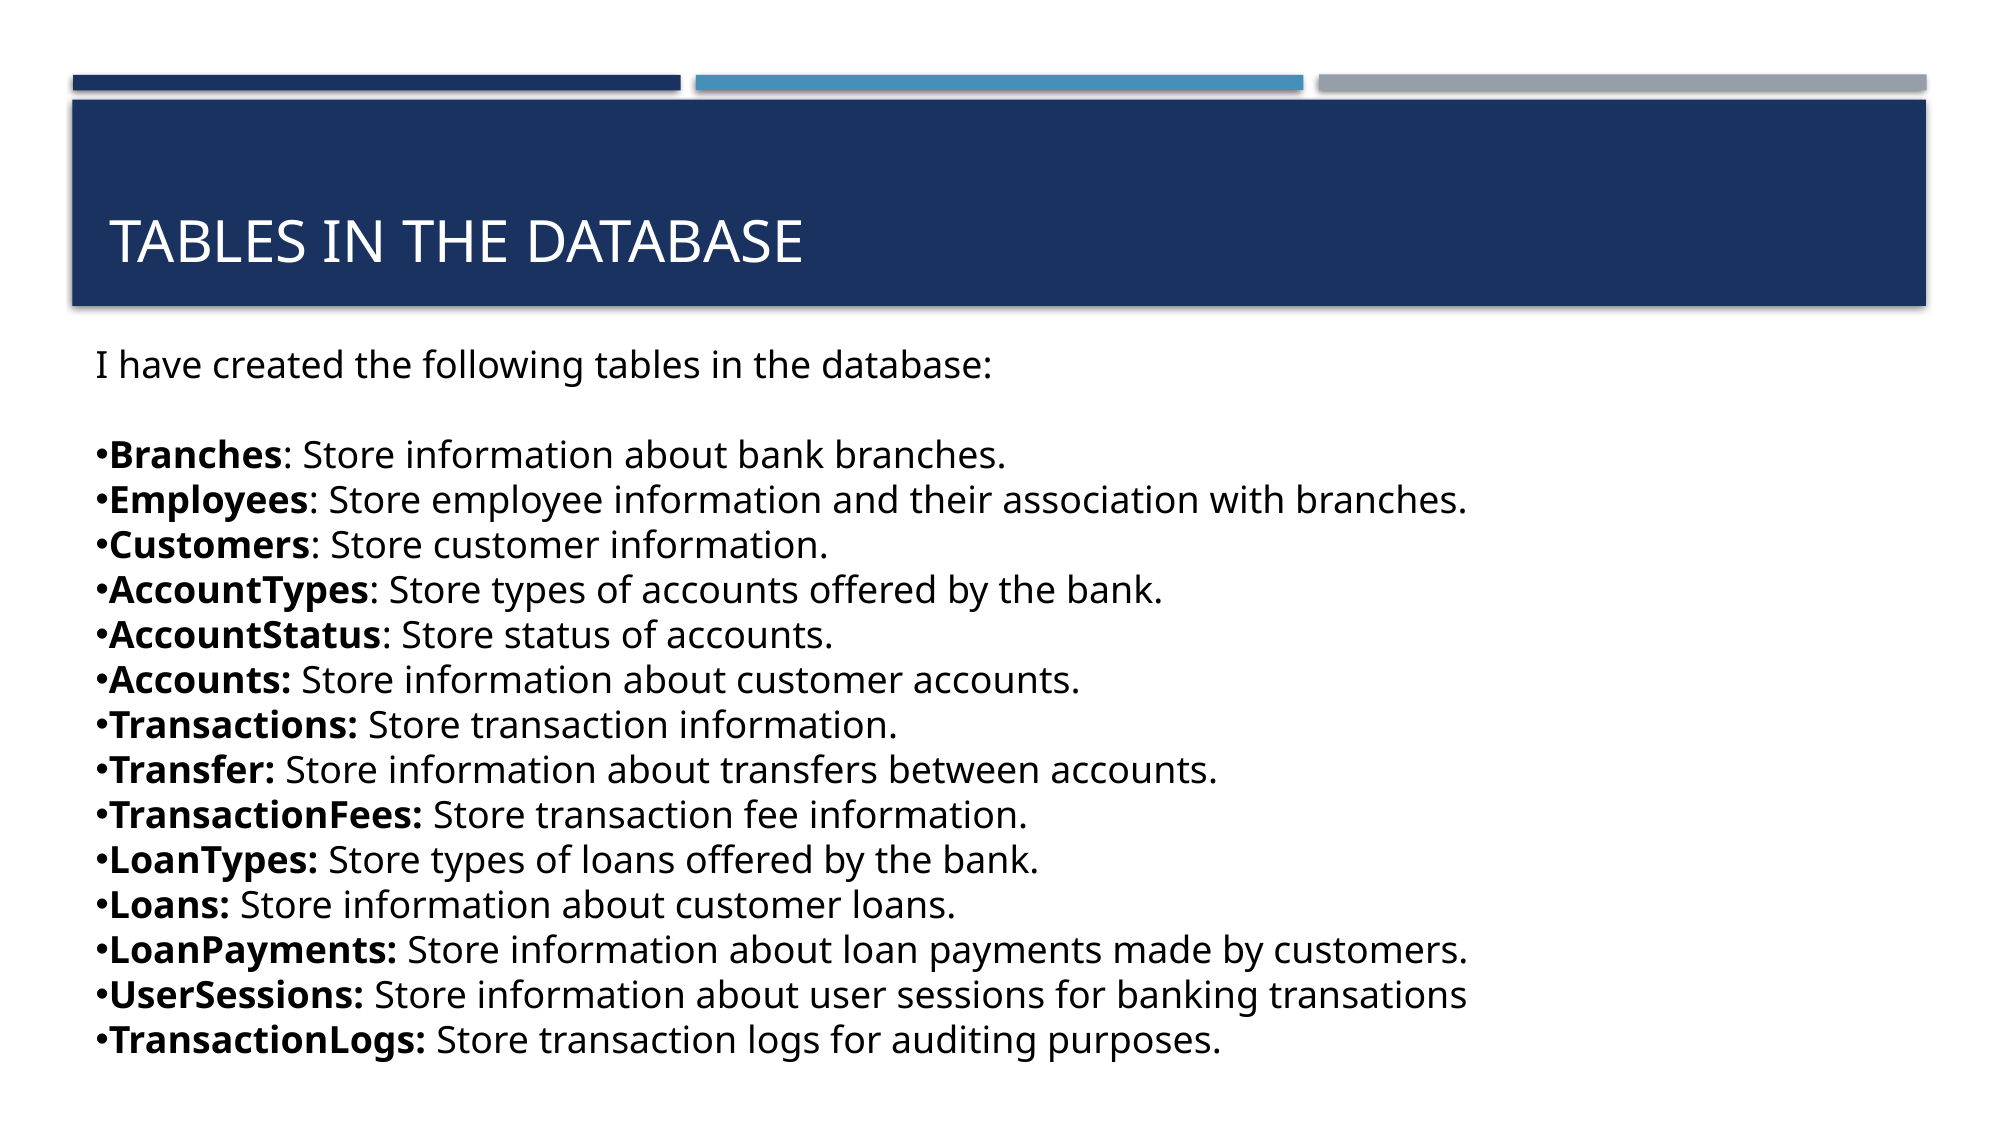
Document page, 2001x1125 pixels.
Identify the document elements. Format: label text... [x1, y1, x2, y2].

title Tables in the database [94, 119, 1904, 282]
text_box I have created the following tables in the database: Branches: Store information about bank branches. Employees: Store employee information and their association with branches. Customers: Store customer information. AccountTypes: Store types of accounts offered by the bank. AccountStatus: Store status of accounts. Accounts: Store information about customer accounts. Transactions: Store transaction information. Transfer: Store information about transfers between accounts. TransactionFees: Store transaction fee information. LoanTypes: Store types of loans offered by the bank. Loans: Store information about customer loans. LoanPayments: Store information about loan payments made by customers. UserSessions: Store information about user sessions for banking transations TransactionLogs: Store transaction logs for auditing purposes. [80, 333, 1923, 1114]
